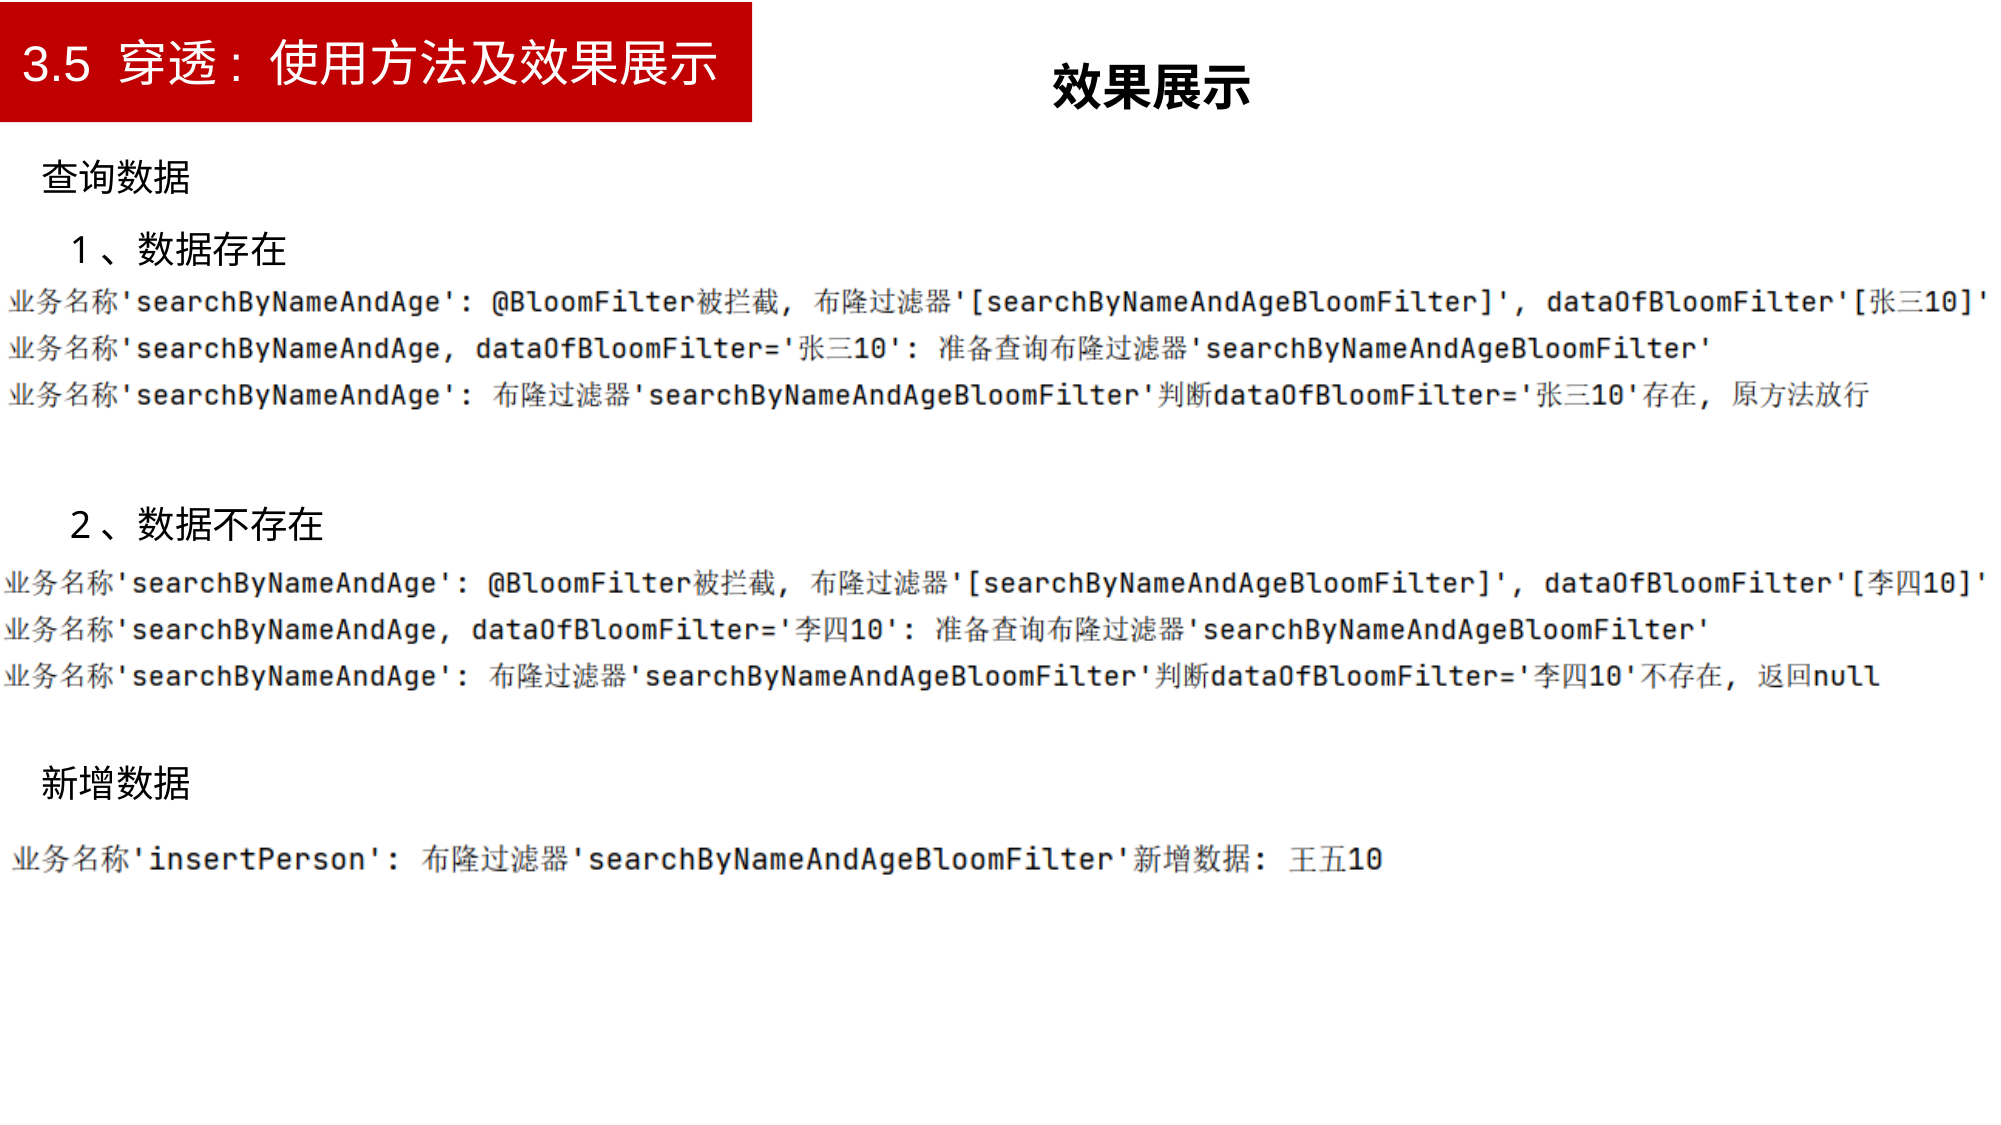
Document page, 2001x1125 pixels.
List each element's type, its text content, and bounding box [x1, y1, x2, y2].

picture [0, 279, 2000, 436]
picture [0, 565, 2000, 703]
text_box [0, 1, 753, 123]
text_box 查询数据 [26, 146, 240, 206]
text_box 2、数据不存在 [55, 494, 349, 554]
text_box 3.5 穿透: 使用方法及效果展示 [7, 24, 735, 99]
text_box 新增数据 [26, 752, 240, 813]
text_box 1、数据存在 [55, 218, 349, 279]
text_box 效果展示 [1037, 48, 1281, 123]
picture [8, 833, 1407, 895]
